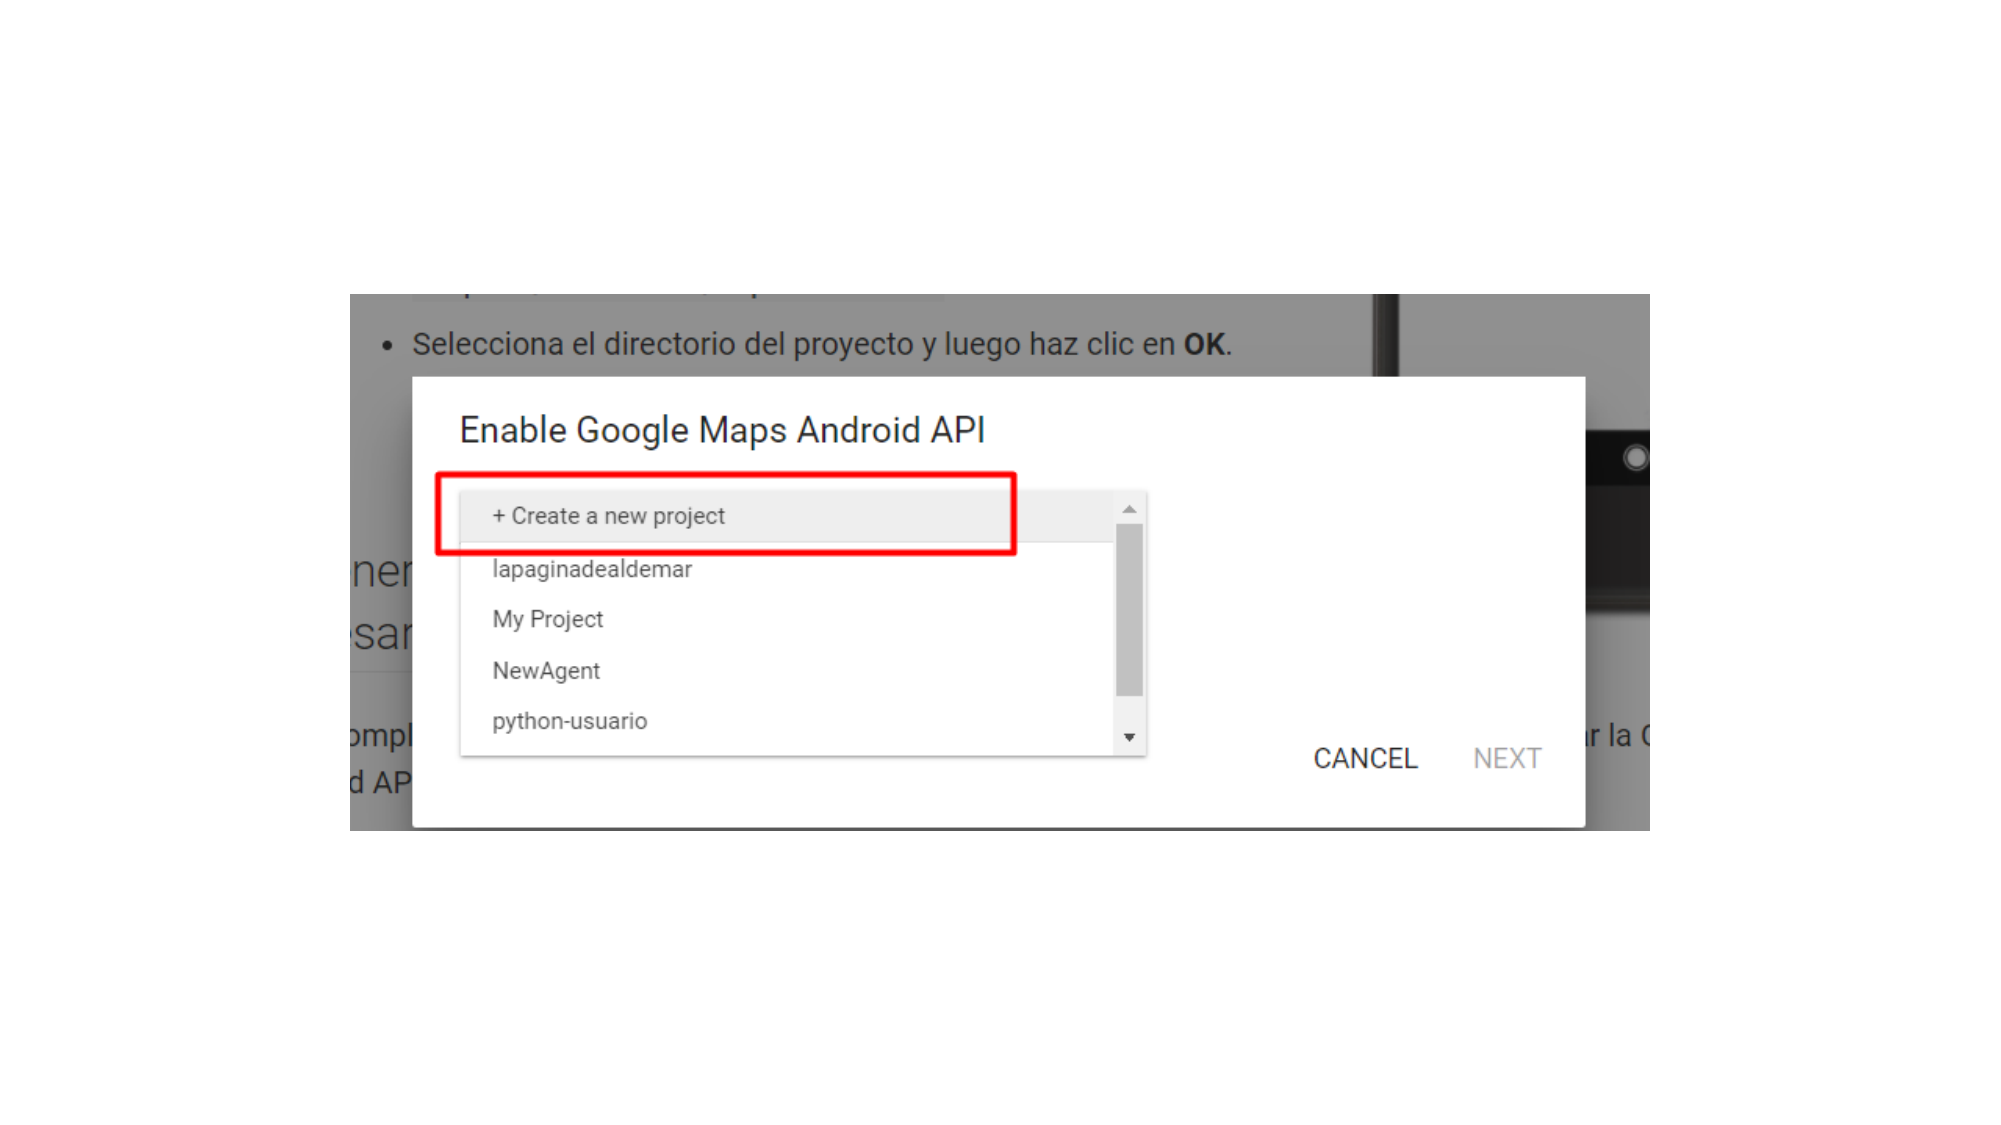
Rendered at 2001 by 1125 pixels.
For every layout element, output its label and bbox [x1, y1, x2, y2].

picture [350, 294, 1650, 831]
